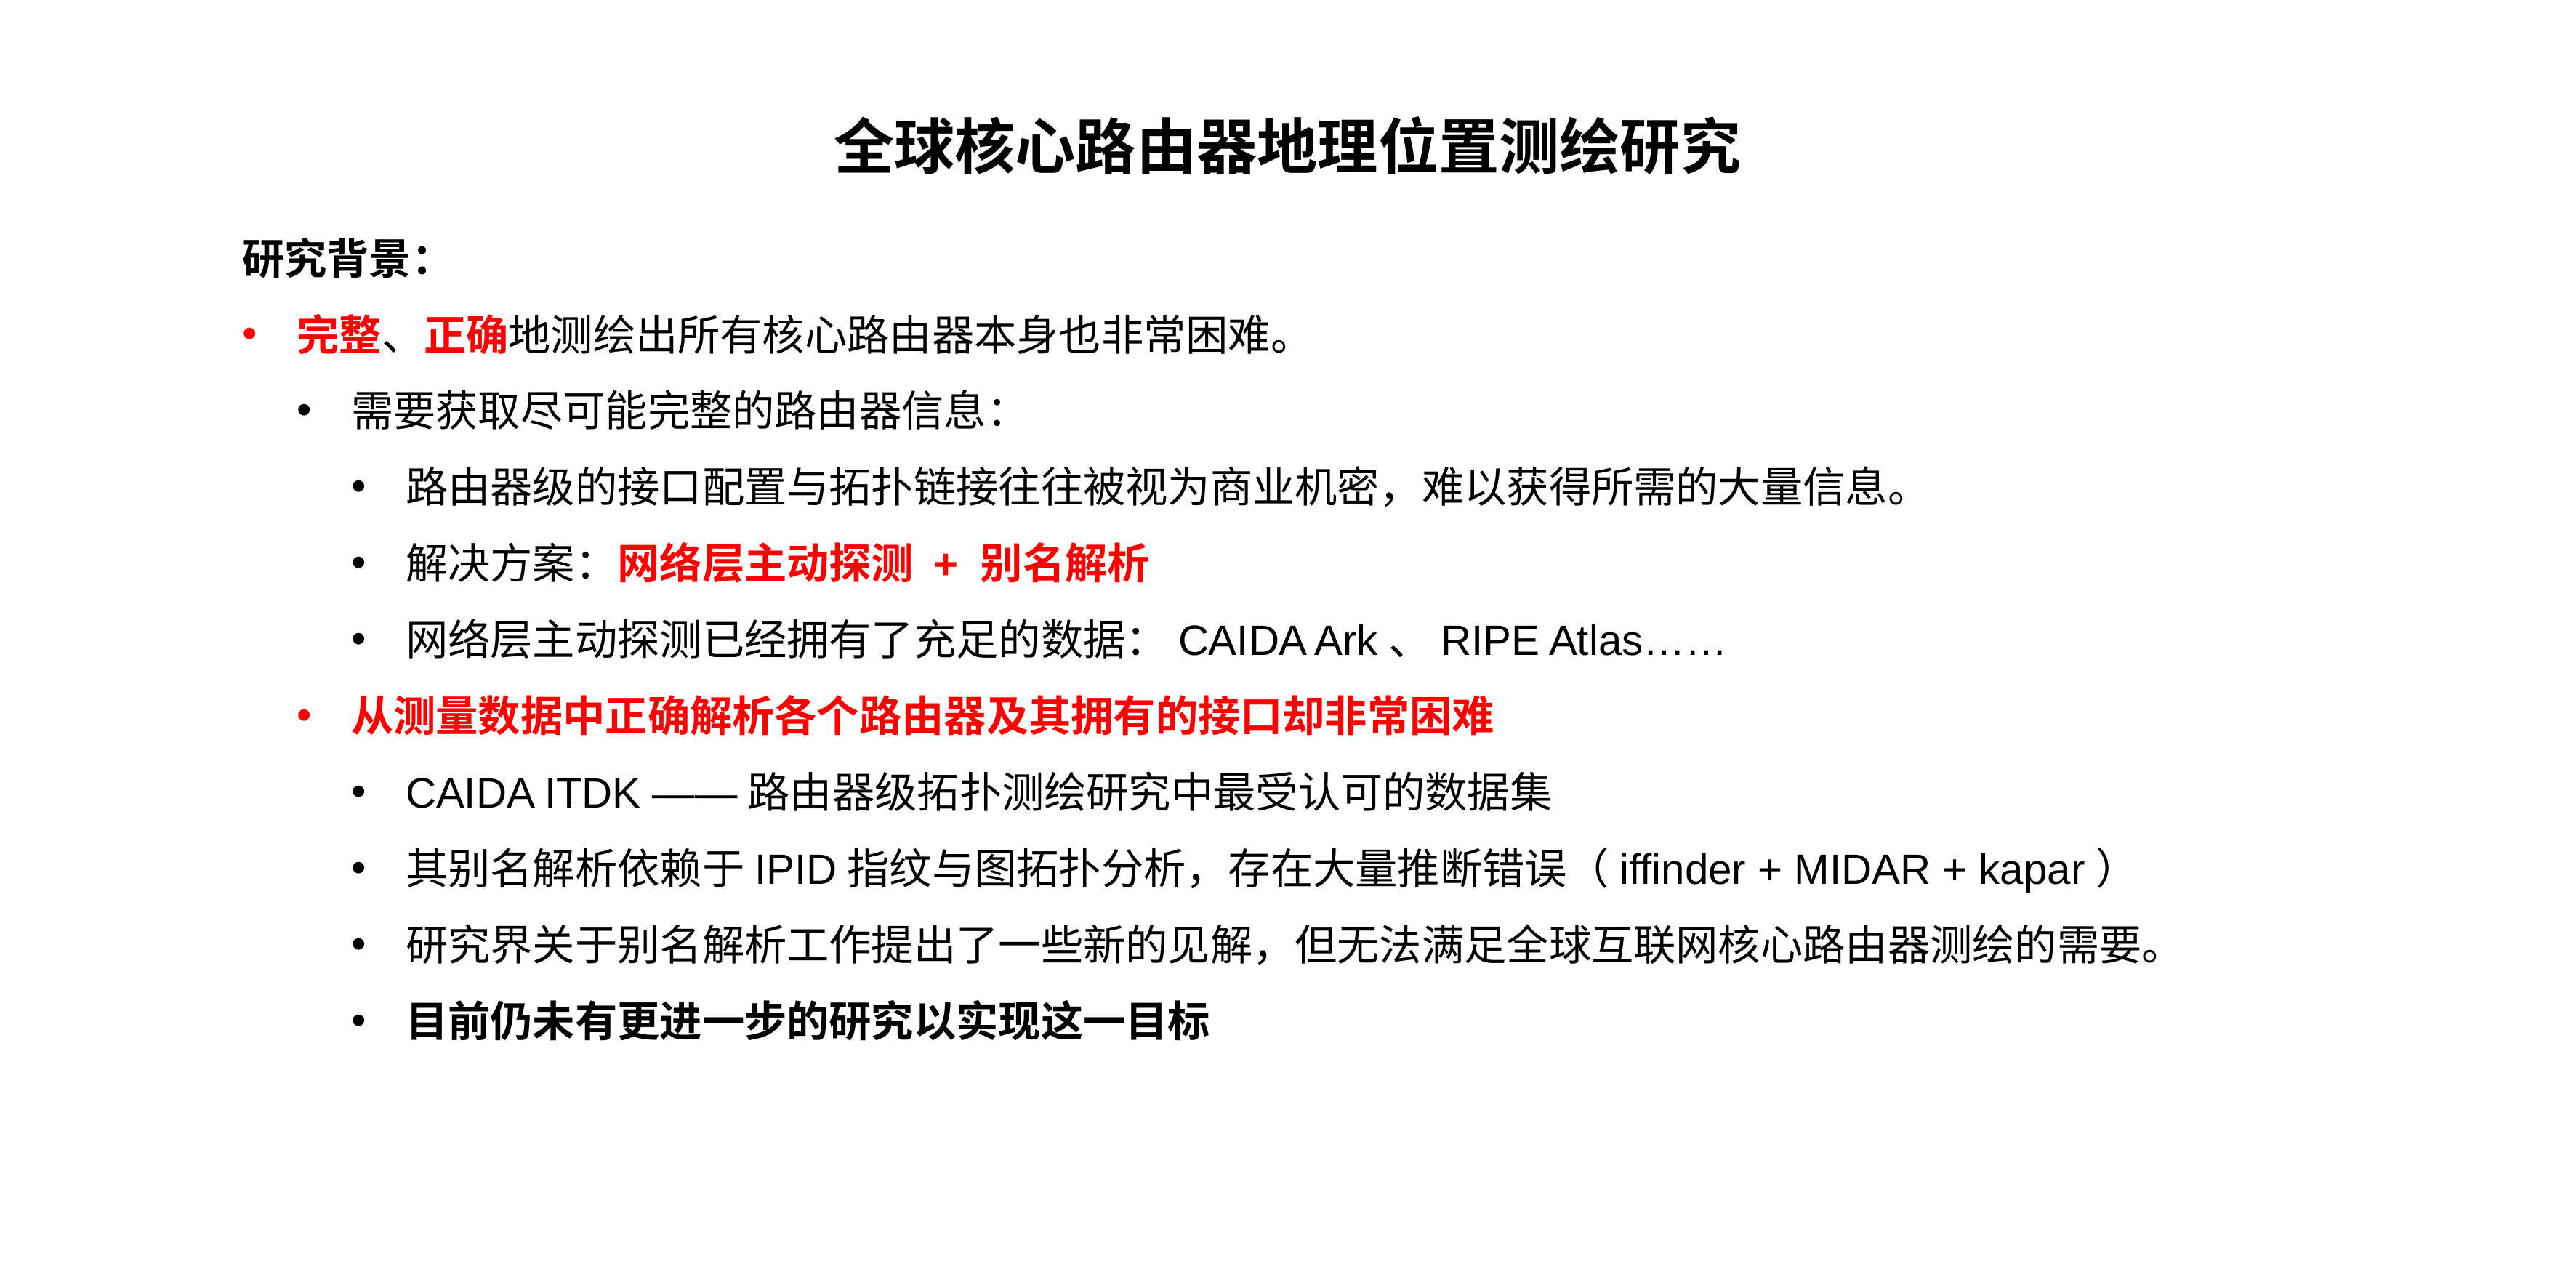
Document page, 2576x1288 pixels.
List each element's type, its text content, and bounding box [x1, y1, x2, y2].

text_box 全球核心路由器地理位置测绘研究 研究背景： 完整、正确地测绘出所有核心路由器本身也非常困难。 需要获取尽可能完整的路由器信息： 路由器级的接口配置与拓扑链接往往被视为商业机密，难以获得所需的大量信息。 解决方案：网络层主动探测 + 别名解析 网络层主动探测已经拥有了充足的数据：CAIDA Ark、RIPE Atlas…… 从测量数据中正确解析各个路由器及其拥有的接口却非常困难 CAIDA ITDK ——路由器级拓扑测绘研究中最受认可的数据集 其别名解析依赖于IPID指纹与图拓扑分析，存在大量推断错误（iffinder + MIDAR + kapar） 研究界关于别名解析工作提出了一些新的见解，但无法满足全球互联网核心路由器测绘的需要。 目前仍未有更进一步的研究以实现这一目标 [231, 102, 2344, 1051]
